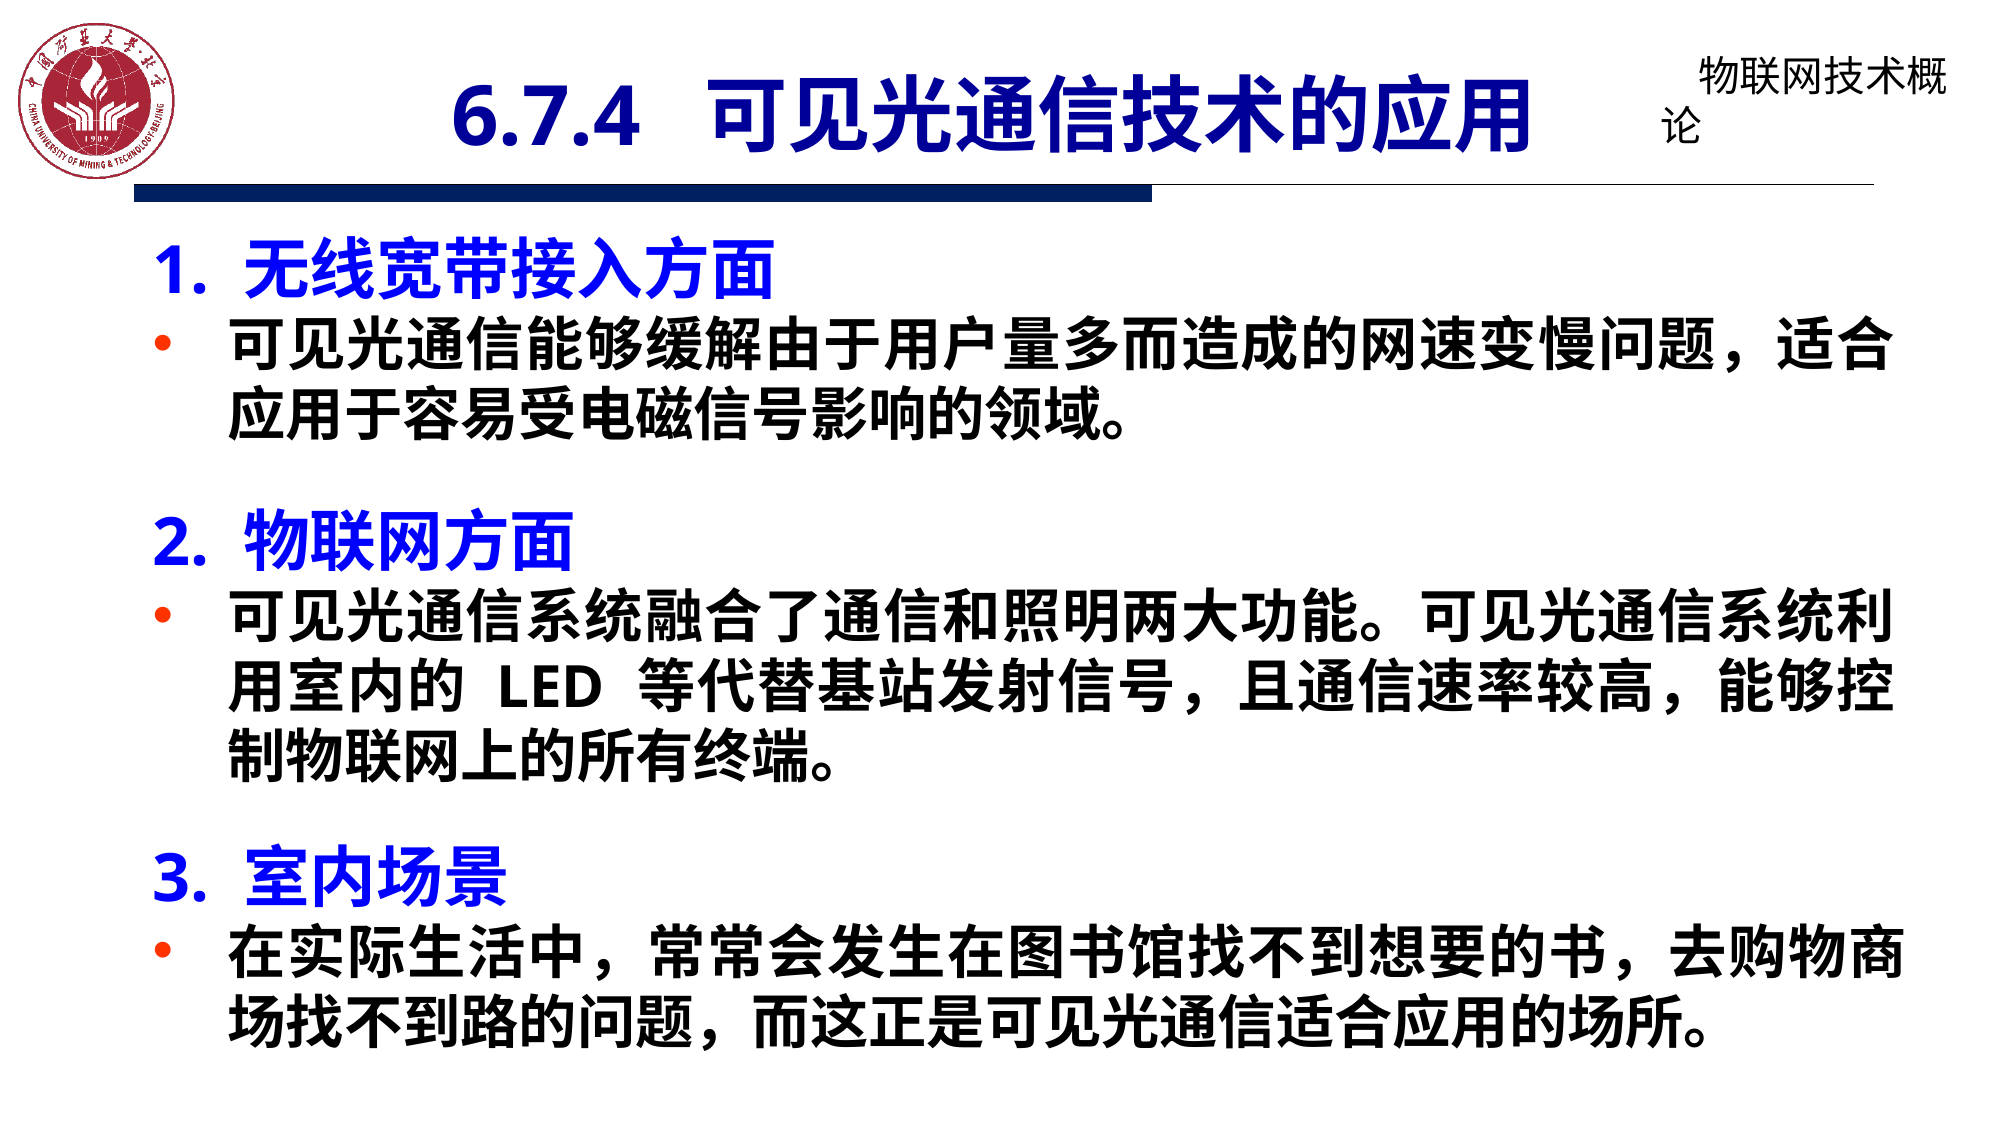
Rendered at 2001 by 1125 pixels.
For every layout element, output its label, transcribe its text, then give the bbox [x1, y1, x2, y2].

text_box 1. 无线宽带接入方面 可见光通信能够缓解由于用户量多而造成的网速变慢问题，适合应用于容易受电磁信号影响的领域。 [137, 219, 1910, 491]
text_box 2. 物联网方面 可见光通信系统融合了通信和照明两大功能。可见光通信系统利用室内的 LED 等代替基站发射信号，且通信速率较高，能够控制物联网上的所有终端。 [137, 491, 1910, 799]
title 6.7.4 可见光通信技术的应用 [279, 54, 1709, 161]
picture [0, 0, 197, 197]
text_box 3. 室内场景 在实际生活中，常常会发生在图书馆找不到想要的书，去购物商场找不到路的问题，而这正是可见光通信适合应用的场所。 [137, 827, 1922, 1071]
